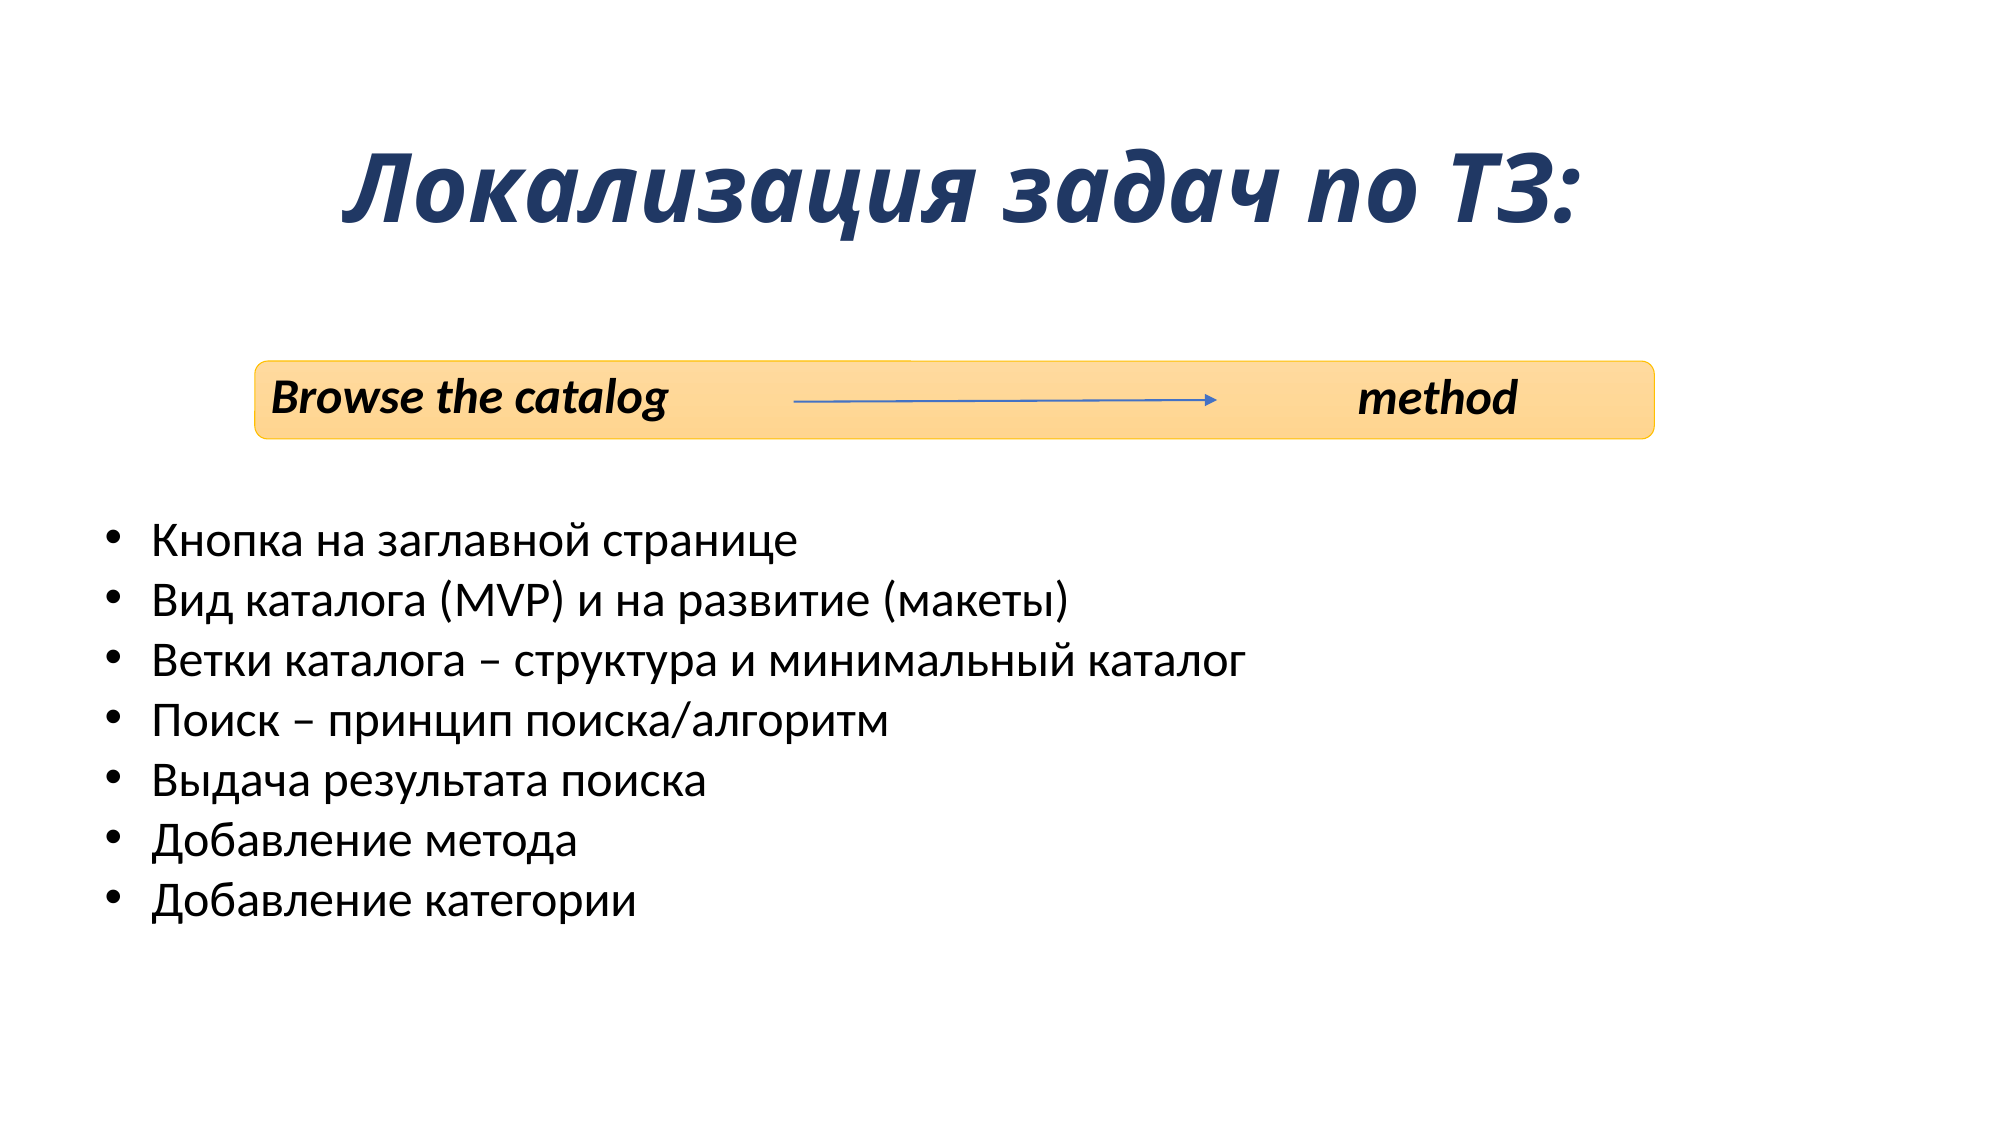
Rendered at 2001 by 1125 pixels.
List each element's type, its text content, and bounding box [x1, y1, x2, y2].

subtitle Browse the catalog [157, 362, 794, 441]
text_box Кнопка на заглавной странице Вид каталога (MVP) и на развитие (макеты) Ветки каталога – структура и минимальный каталог Поиск – принцип поиска/алгоритм Выдача результата поиска Добавление метода Добавление категории [89, 499, 1329, 1070]
text_box method [1120, 364, 1757, 443]
title Локализация задач по ТЗ: [318, 34, 1636, 252]
text_box [261, 360, 1651, 399]
text_box [794, 402, 1120, 440]
